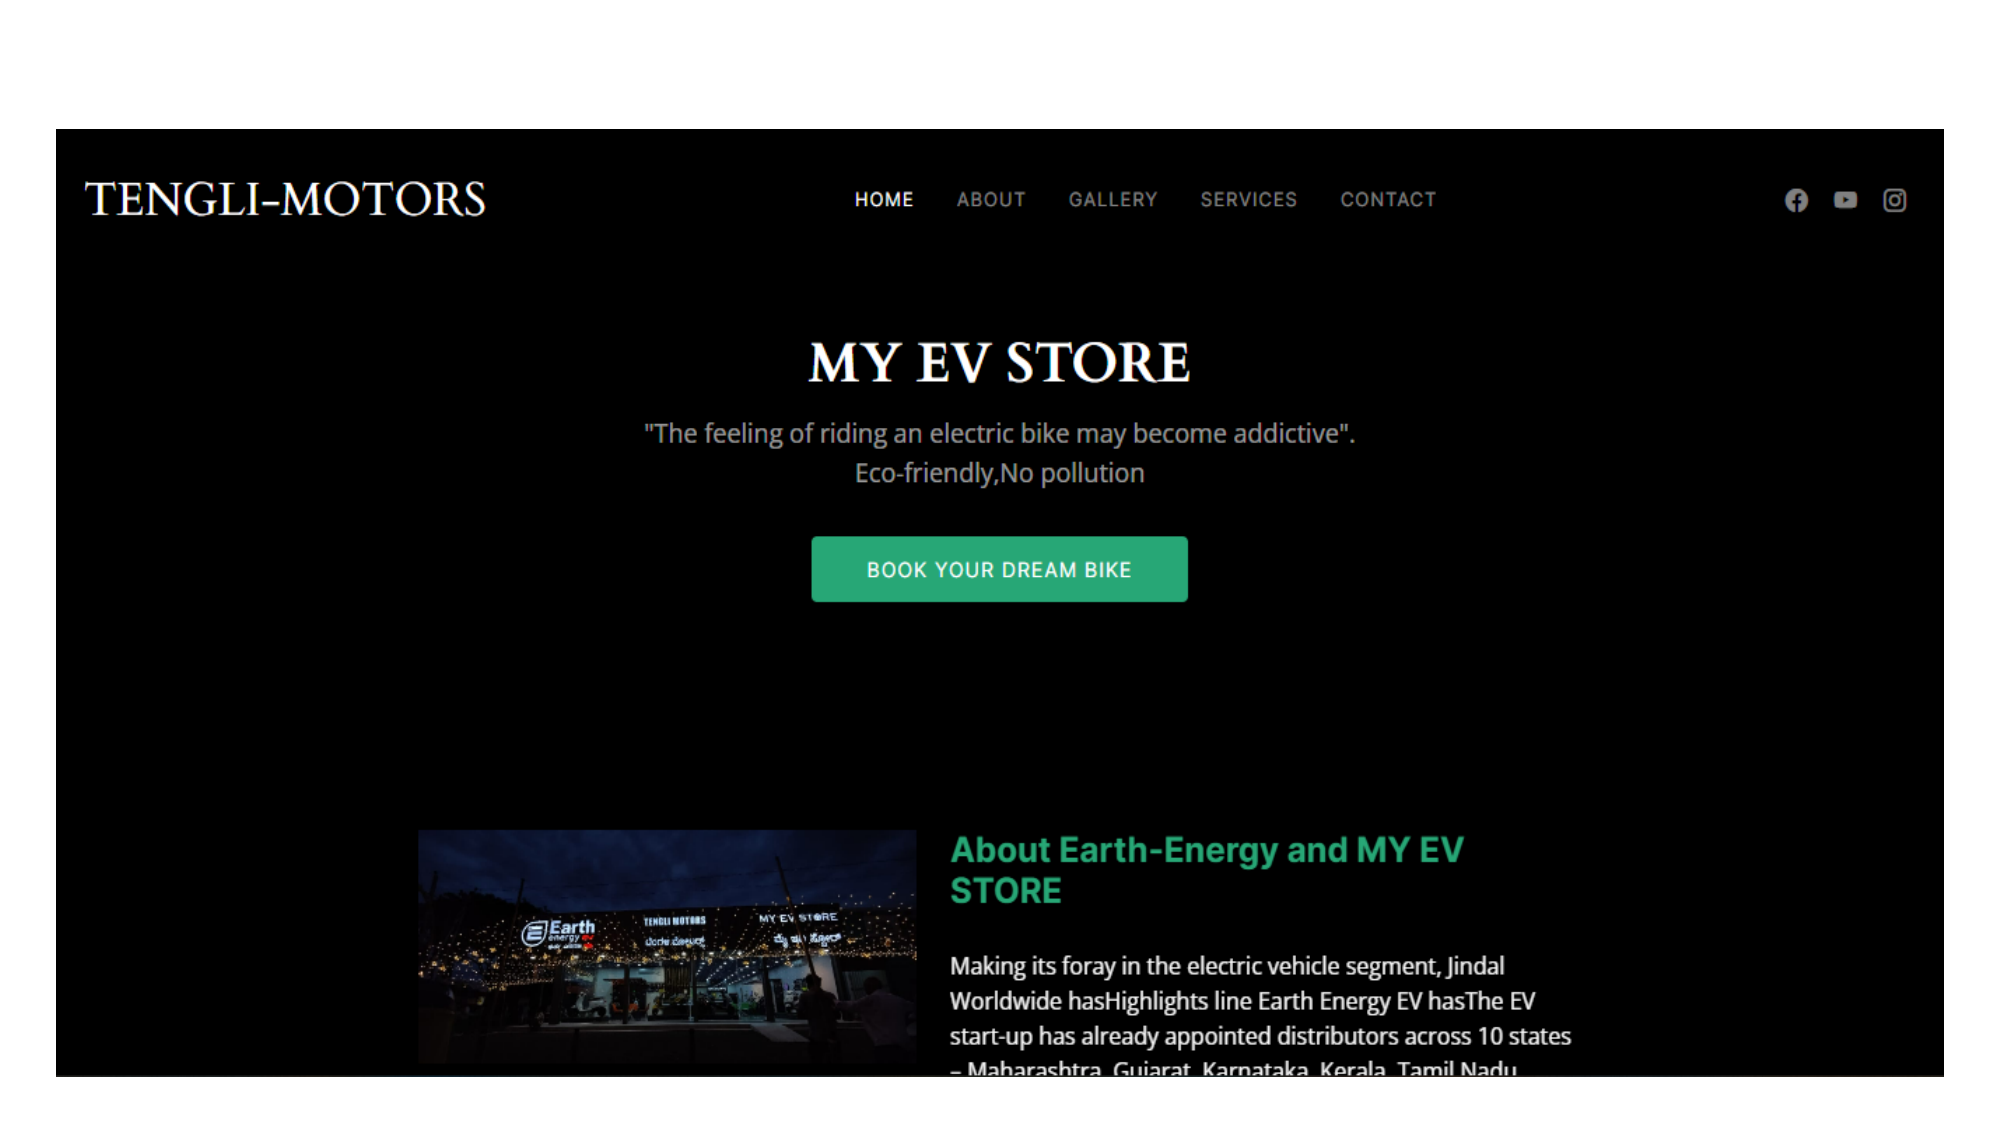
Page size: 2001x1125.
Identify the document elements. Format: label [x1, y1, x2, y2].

picture [56, 129, 1944, 1077]
